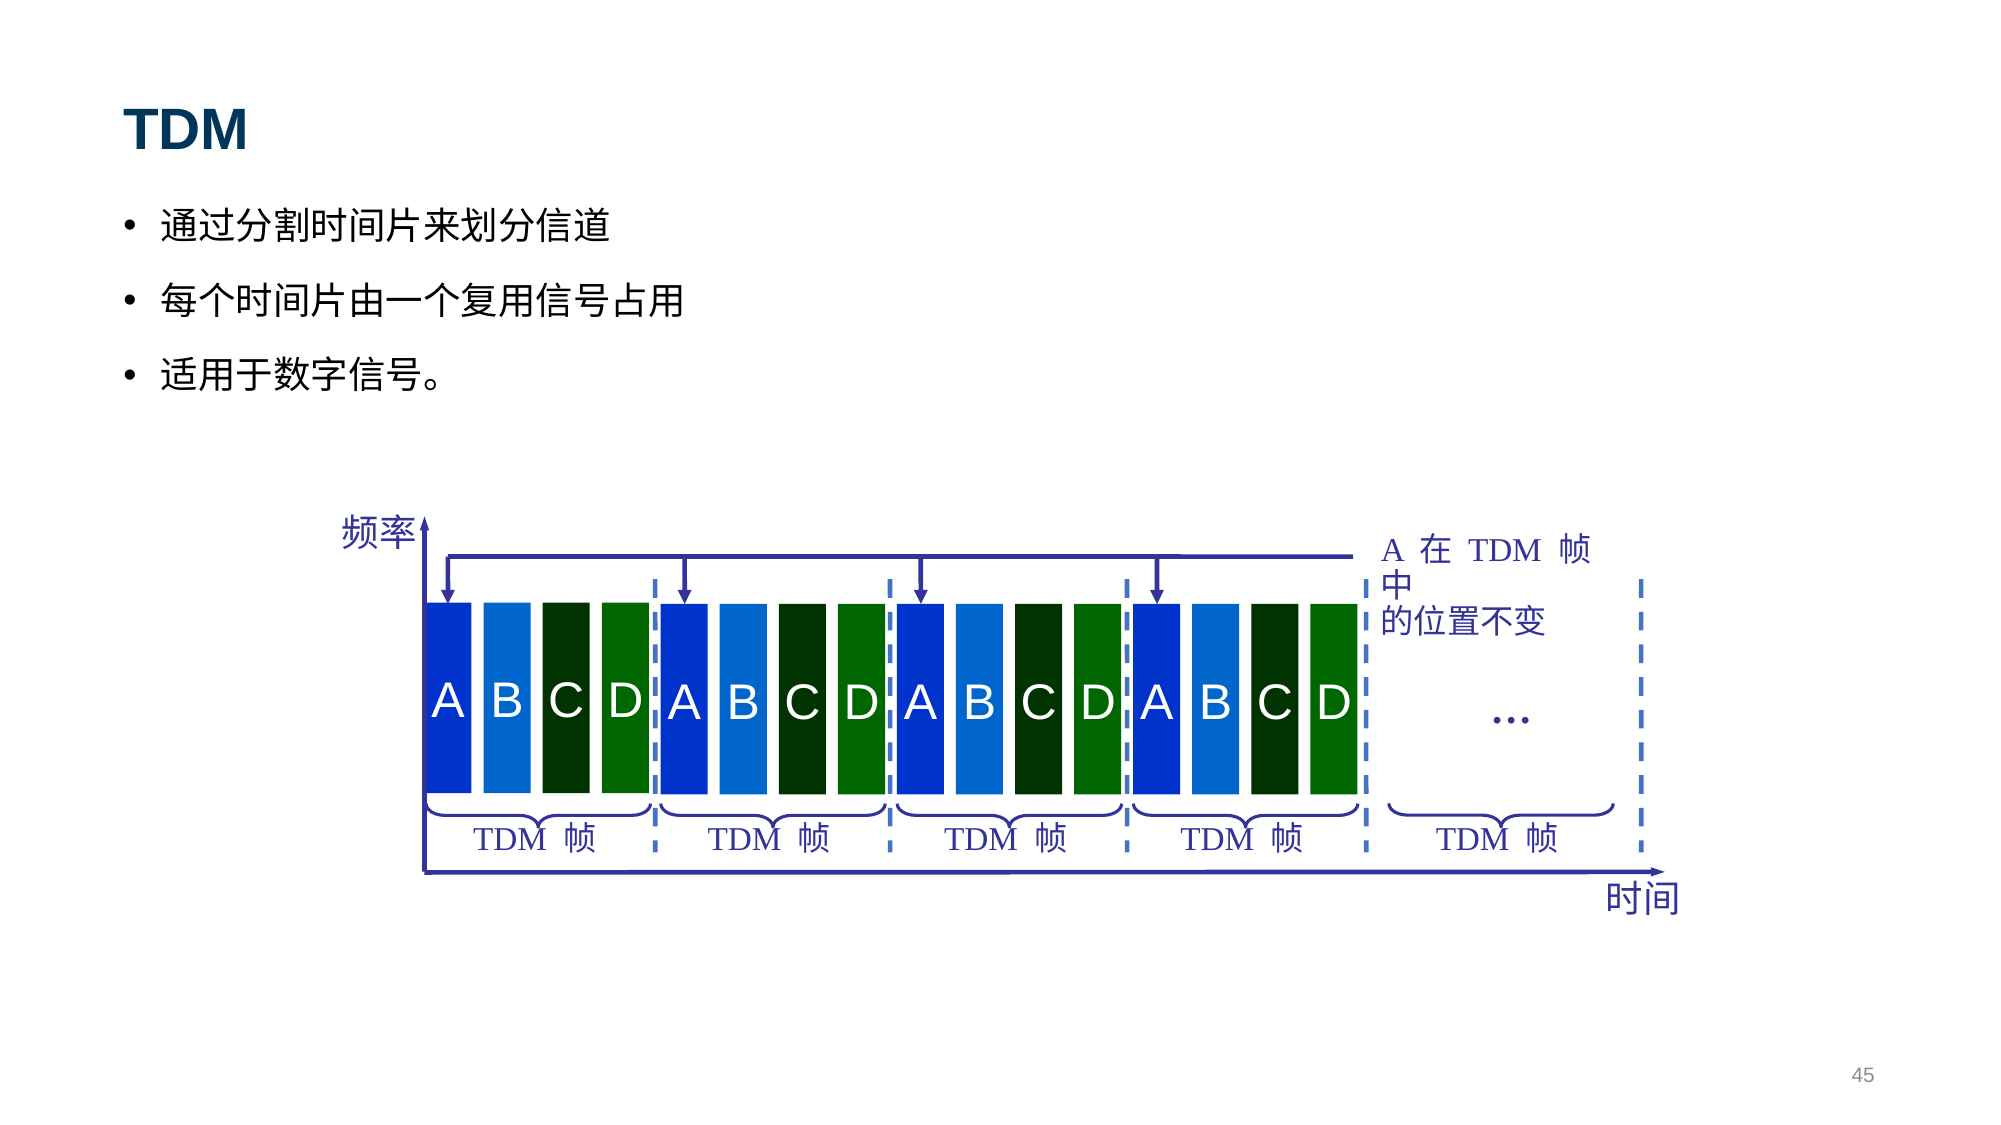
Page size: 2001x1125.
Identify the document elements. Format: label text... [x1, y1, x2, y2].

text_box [1388, 803, 1614, 866]
list 通过分割时间片来划分信道 每个时间片由一个复用信号占用 适用于数字信号。 [108, 185, 1890, 1007]
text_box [1133, 803, 1358, 867]
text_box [660, 803, 886, 867]
slide_number 45 [1274, 1051, 1890, 1097]
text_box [897, 803, 1122, 867]
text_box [425, 803, 651, 867]
title TDM [108, 21, 1890, 169]
